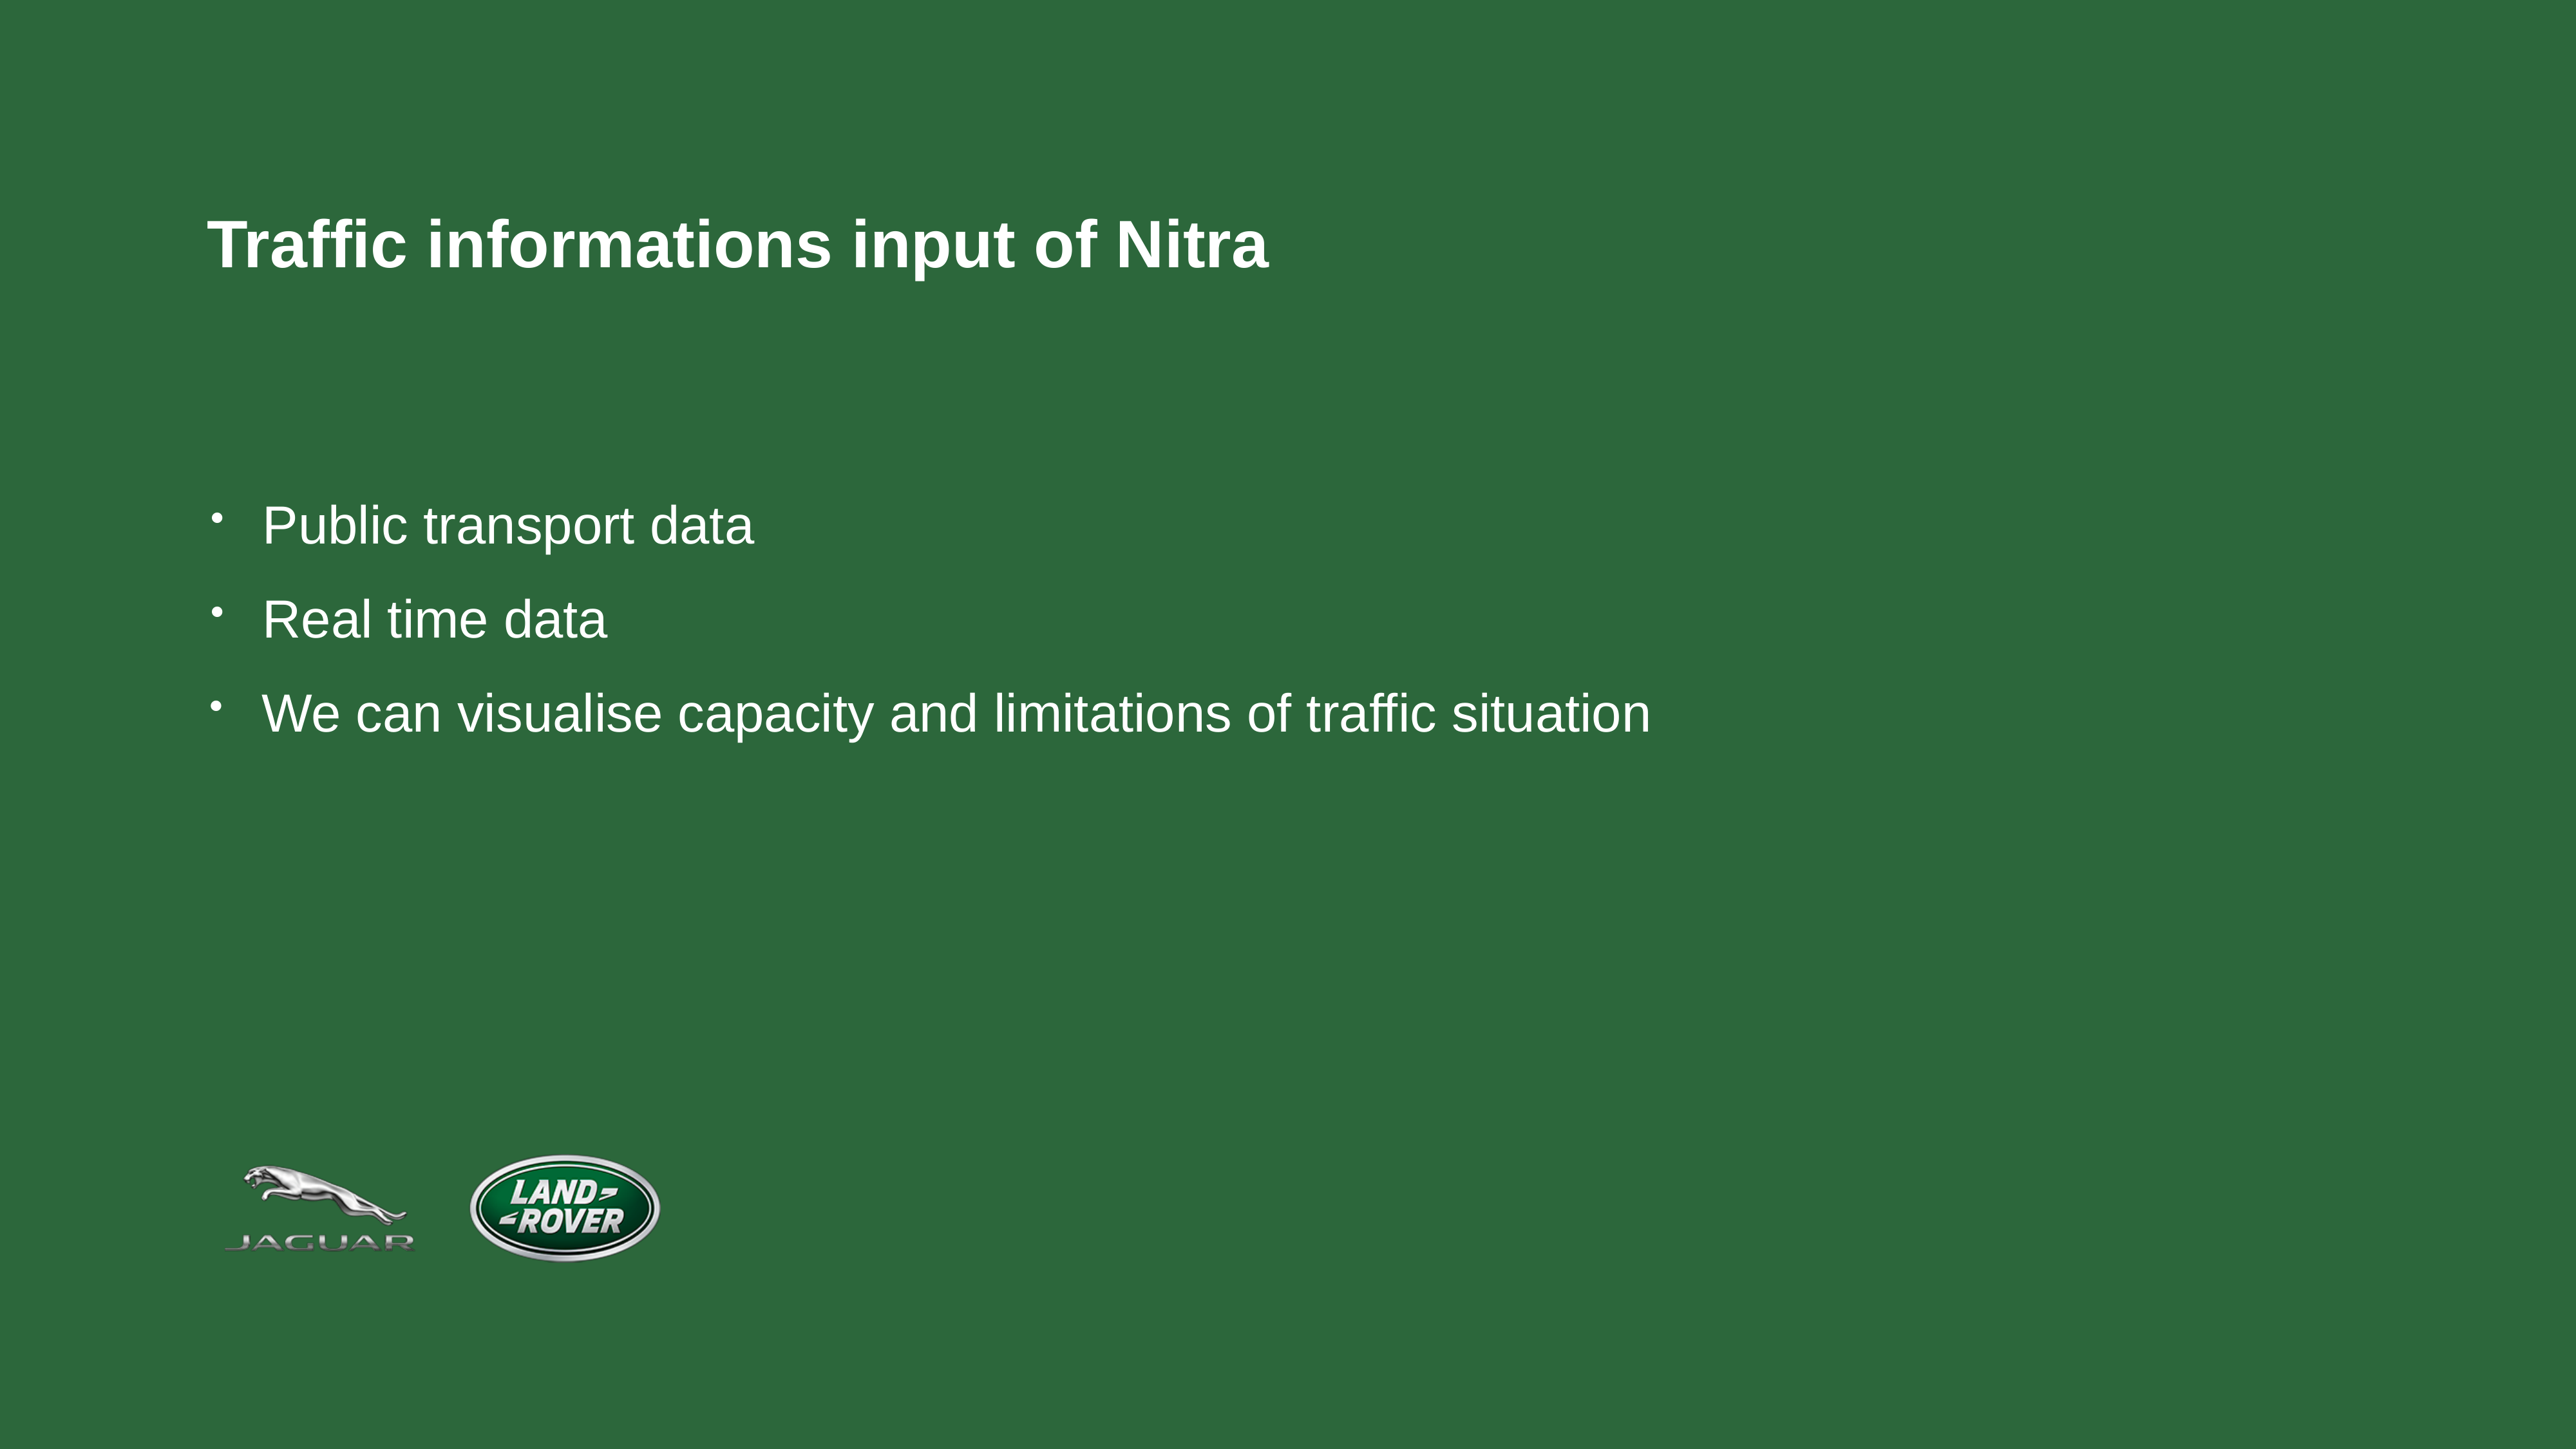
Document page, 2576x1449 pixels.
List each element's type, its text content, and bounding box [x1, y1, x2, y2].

text_box Traffic informations input of Nitra [199, 193, 1278, 289]
text_box Public transport data [203, 482, 762, 563]
text_box Real time data [203, 576, 616, 656]
picture [224, 1154, 661, 1263]
text_box We can visualise capacity and limitations of traffic situation [202, 670, 1661, 750]
